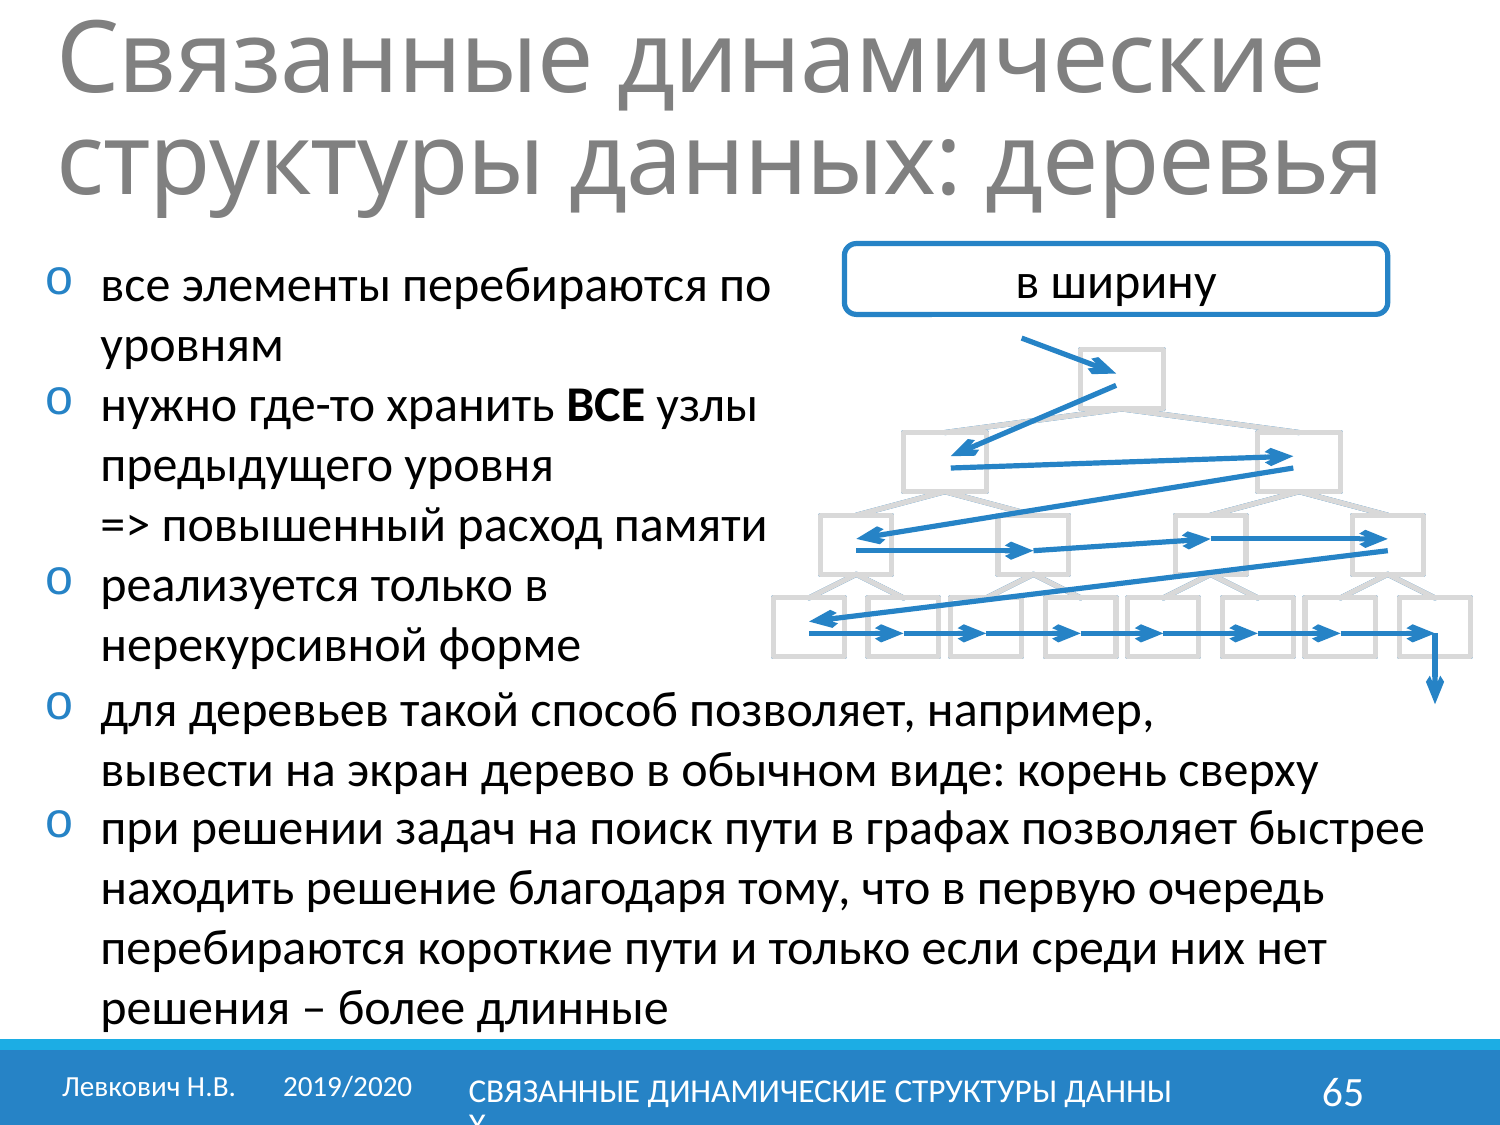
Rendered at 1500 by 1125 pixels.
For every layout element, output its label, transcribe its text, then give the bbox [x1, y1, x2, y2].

slide_number 65 [1218, 1059, 1380, 1120]
text_box при решении задач на поиск пути в графах позволяет быстрее находить решение благодаря тому, что в первую очередь перебираются короткие пути и только если среди них нет решения – более длинные [29, 786, 1483, 1042]
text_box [950, 455, 1294, 464]
text_box Связанные динамические структуры данных: деревья [41, 3, 1459, 242]
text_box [808, 550, 1389, 622]
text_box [950, 384, 1117, 455]
text_box все элементы перебираются по уровням нужно где-то хранить ВСЕ узлы предыдущего уровня => повышенный расход памяти реализуется только в нерекурсивной форме [29, 243, 809, 668]
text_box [773, 349, 1431, 658]
slide_number Левкович Н.В. 2019/2020 [47, 1059, 440, 1120]
footer Связанные динамические структуры данных [453, 1059, 1199, 1120]
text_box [1021, 337, 1117, 374]
text_box для деревьев такой способ позволяет, например, вывести на экран дерево в обычном виде: корень сверху [29, 668, 1353, 804]
text_box в ширину [843, 242, 1390, 316]
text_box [1121, 349, 1471, 658]
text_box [855, 467, 1294, 540]
